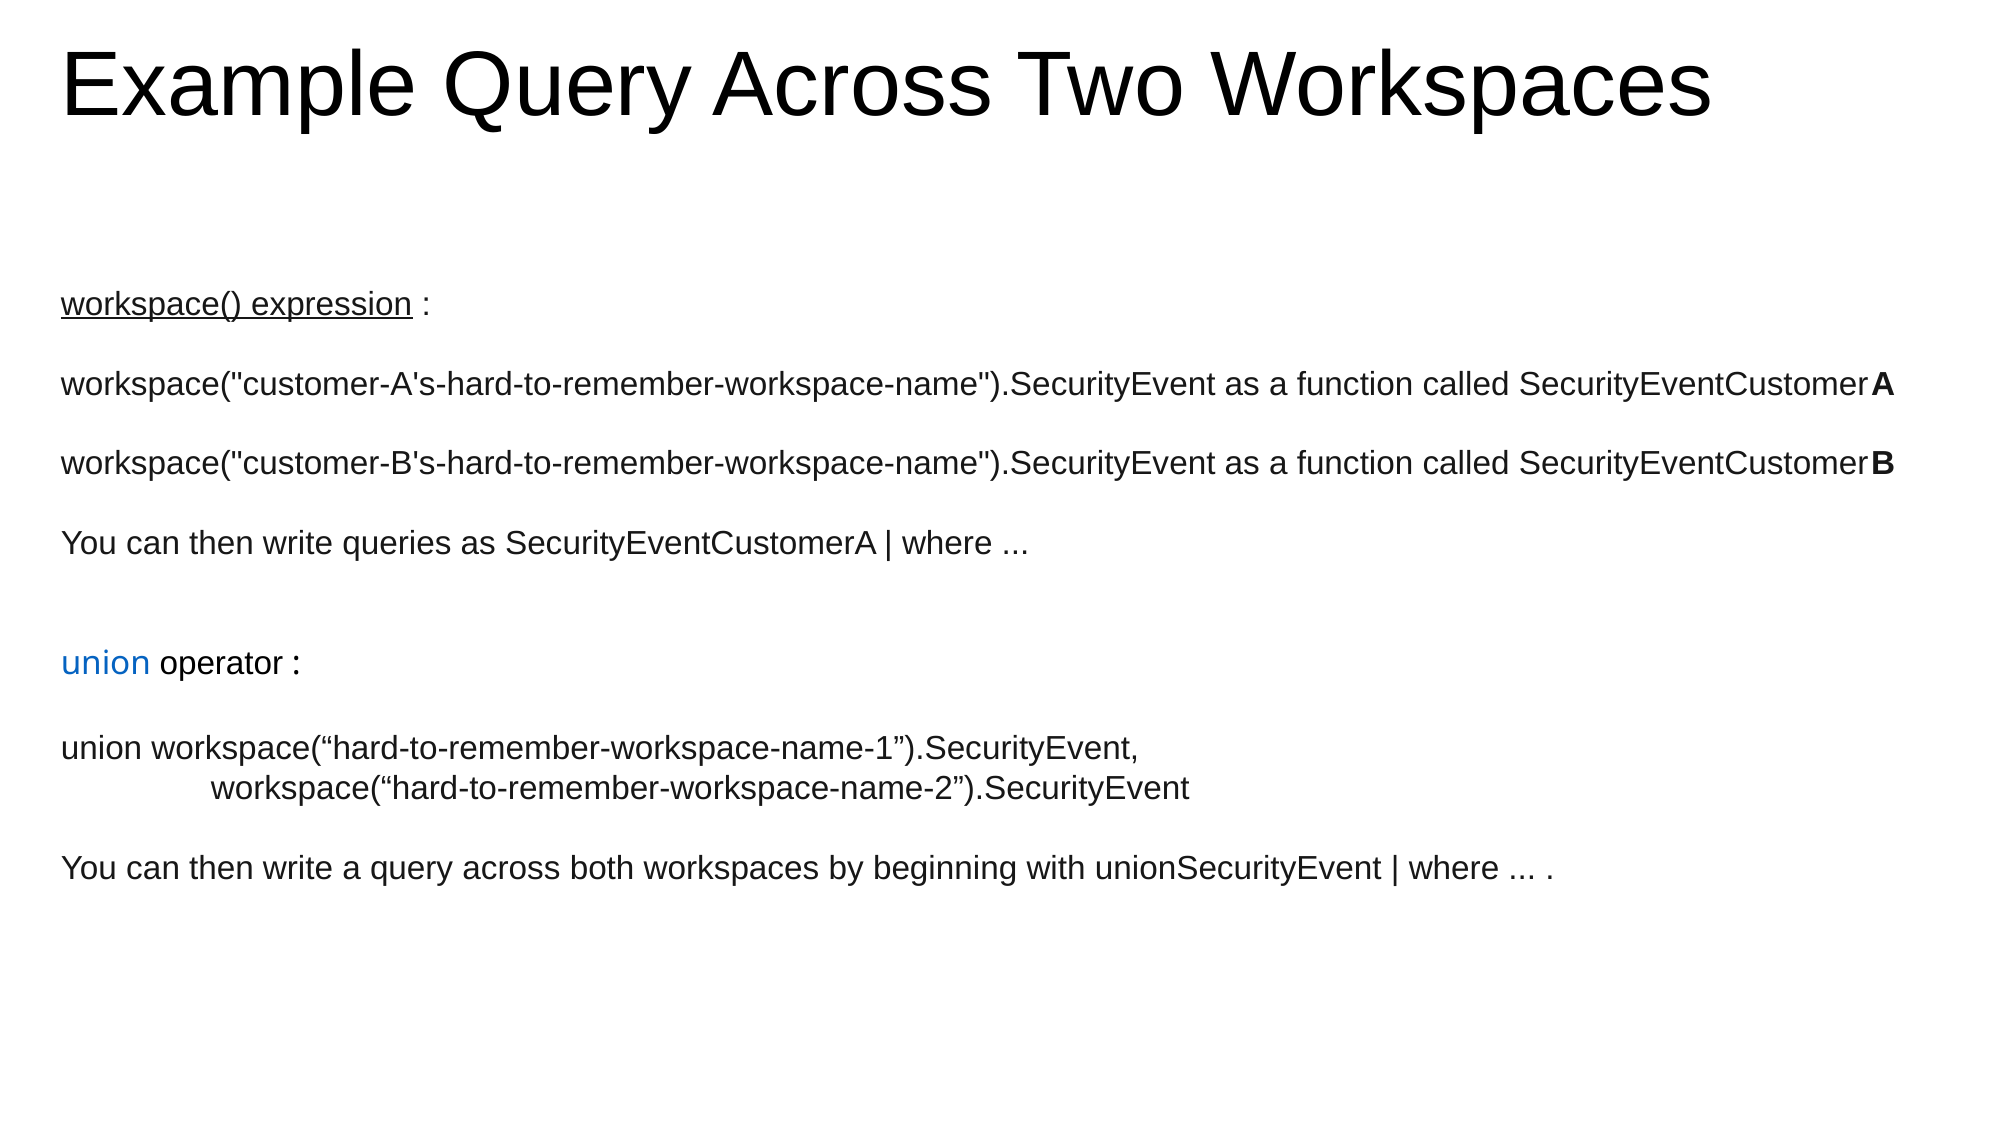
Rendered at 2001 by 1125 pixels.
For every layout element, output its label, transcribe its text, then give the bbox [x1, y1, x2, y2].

list workspace() expression : workspace("customer-A's-hard-to-remember-workspace-name").SecurityEvent as a function called SecurityEventCustomerA workspace("customer-B's-hard-to-remember-workspace-name").SecurityEvent as a function called SecurityEventCustomerB You can then write queries as SecurityEventCustomerA | where ... union operator : union workspace(“hard-to-remember-workspace-name-1”).SecurityEvent, workspace(“hard-to-remember-workspace-name-2”).SecurityEvent You can then write a query across both workspaces by beginning with unionSecurityEvent | where ... . [45, 274, 1931, 934]
title Example Query Across Two Workspaces [45, 11, 1771, 160]
